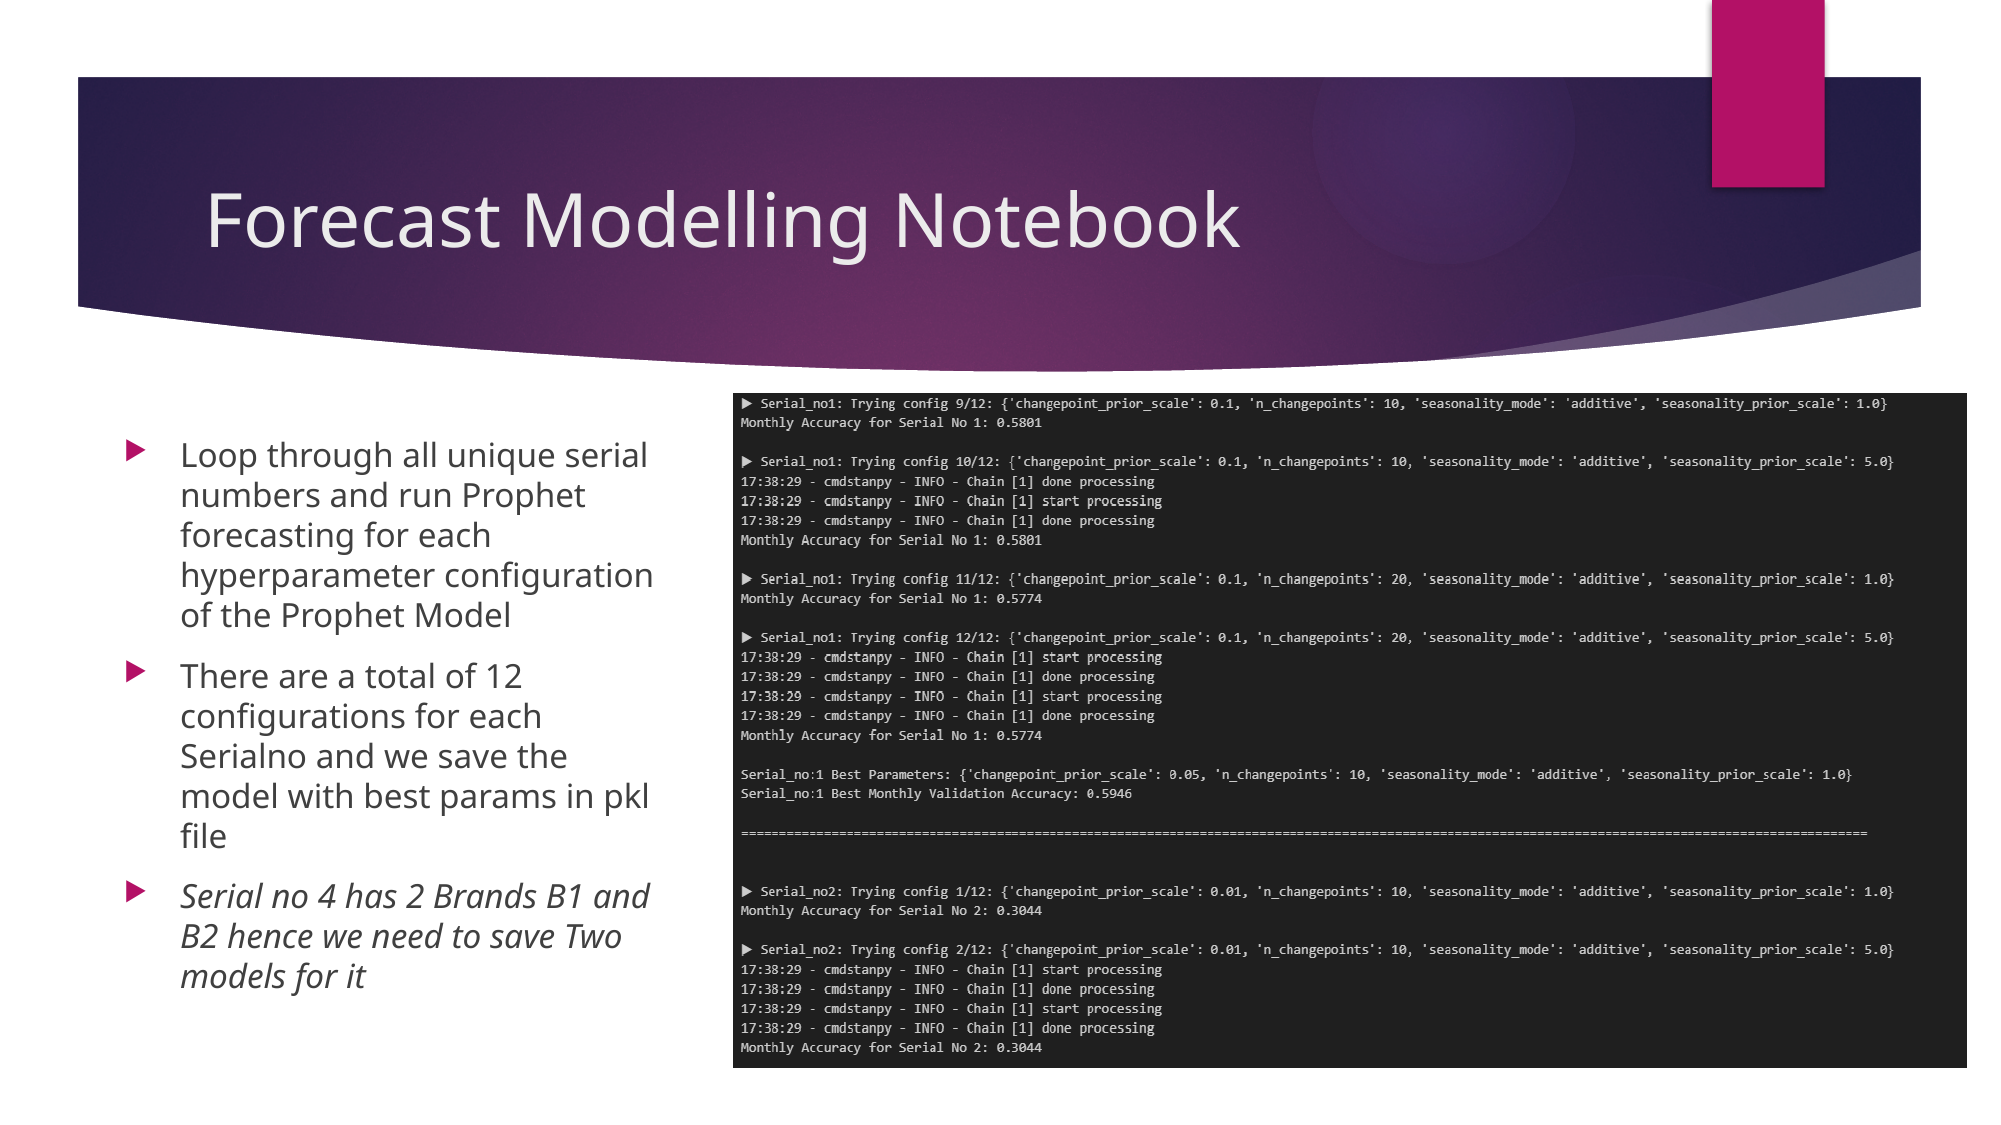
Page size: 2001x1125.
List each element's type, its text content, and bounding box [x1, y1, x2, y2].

picture [733, 393, 1967, 1068]
title Forecast Modelling Notebook [189, 159, 1627, 276]
list Loop through all unique serial numbers and run Prophet forecasting for each hyperparameter configuration of the Prophet Model There are a total of 12 configurations for each Serialno and we save the model with best params in pkl file Serial no 4 has 2 Brands B1 and B2 hence we need to save Two models for it [108, 427, 683, 1068]
